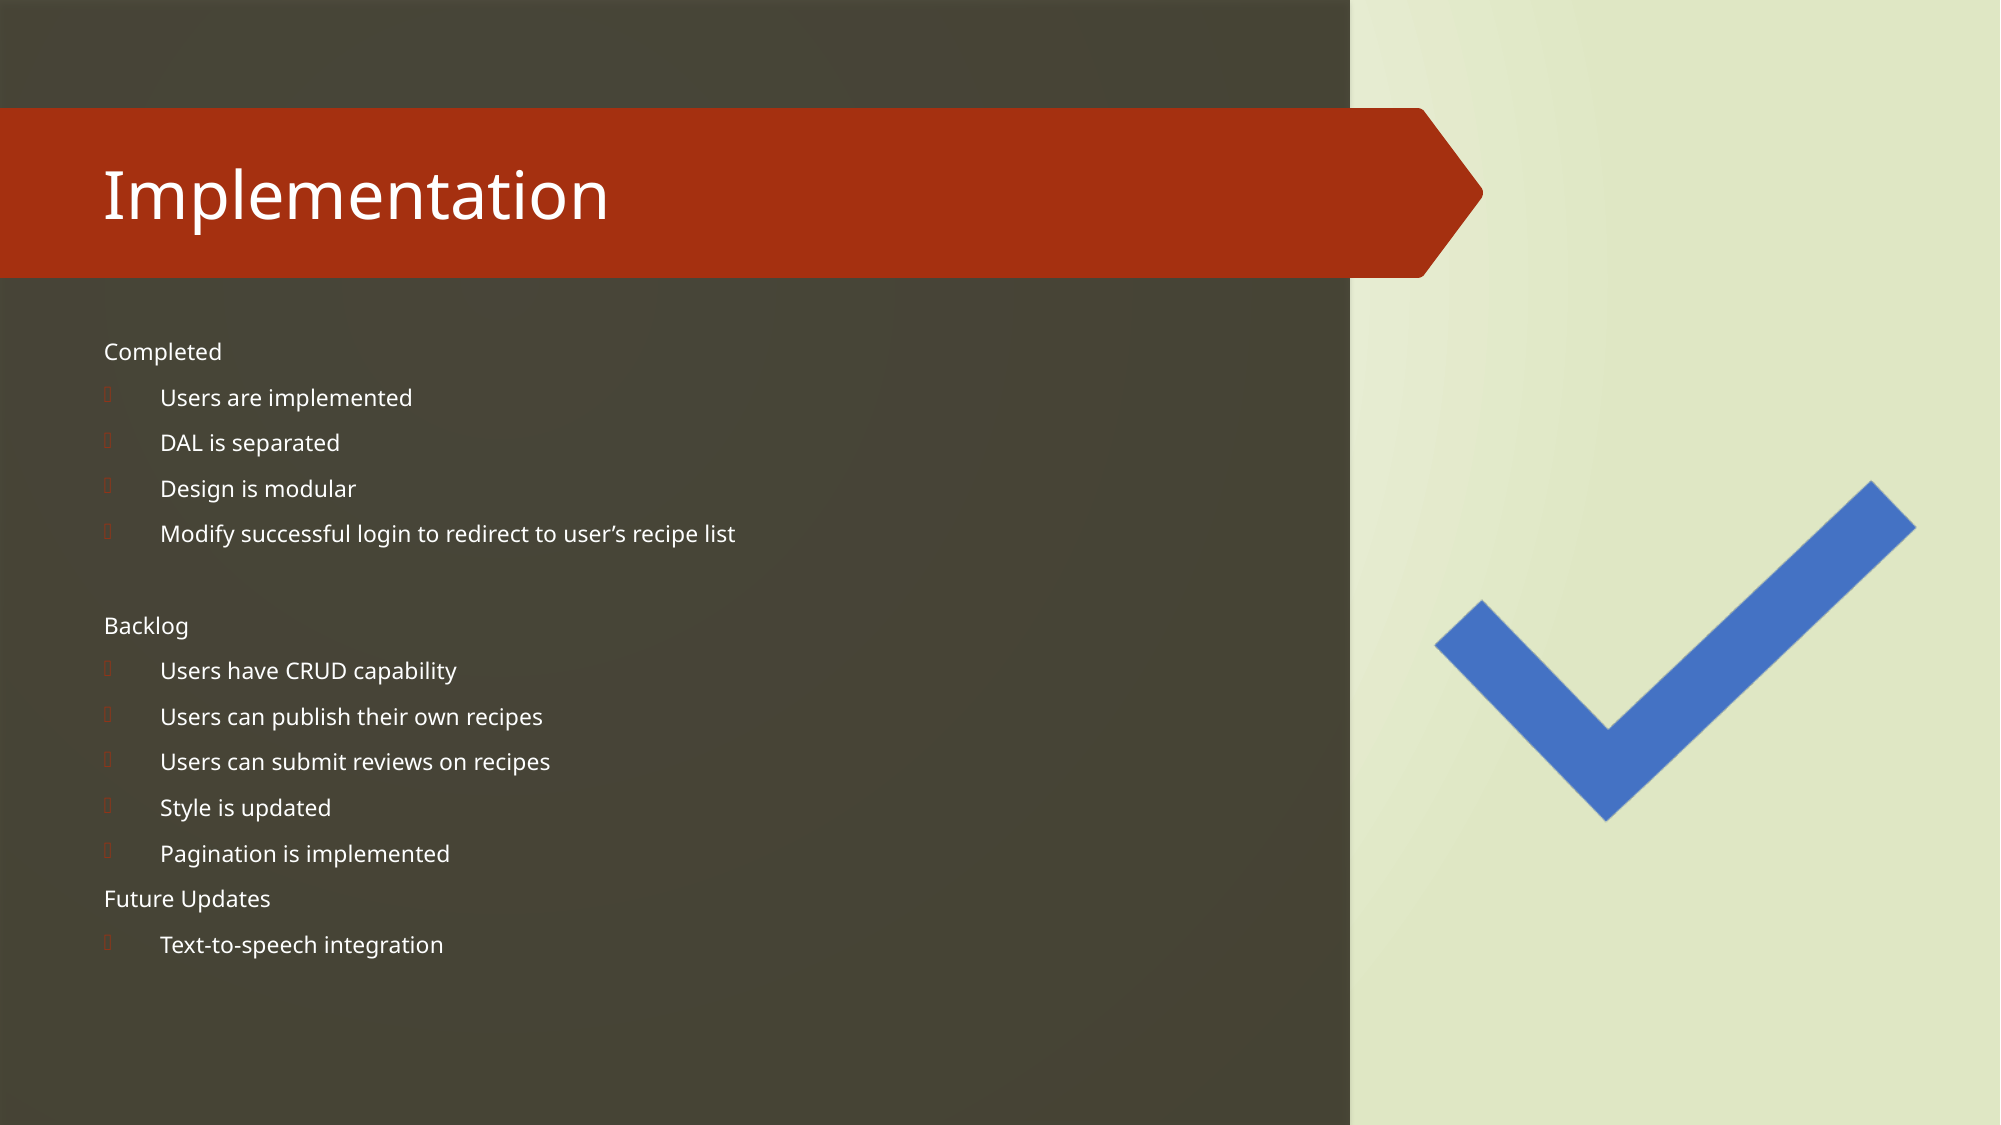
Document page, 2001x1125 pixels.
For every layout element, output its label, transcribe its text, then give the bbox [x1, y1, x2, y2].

picture [1429, 403, 1922, 897]
text_box [0, 0, 1351, 108]
title Implementation [88, 129, 1262, 257]
text_box [0, 278, 1351, 1125]
text_box [1351, 0, 2000, 1125]
text_box [0, 108, 1484, 278]
list Completed Users are implemented DAL is separated Design is modular Modify successful login to redirect to user’s recipe list Backlog Users have CRUD capability Users can publish their own recipes Users can submit reviews on recipes Style is updated Pagination is implemented Future Updates Text-to-speech integration [88, 333, 1262, 970]
